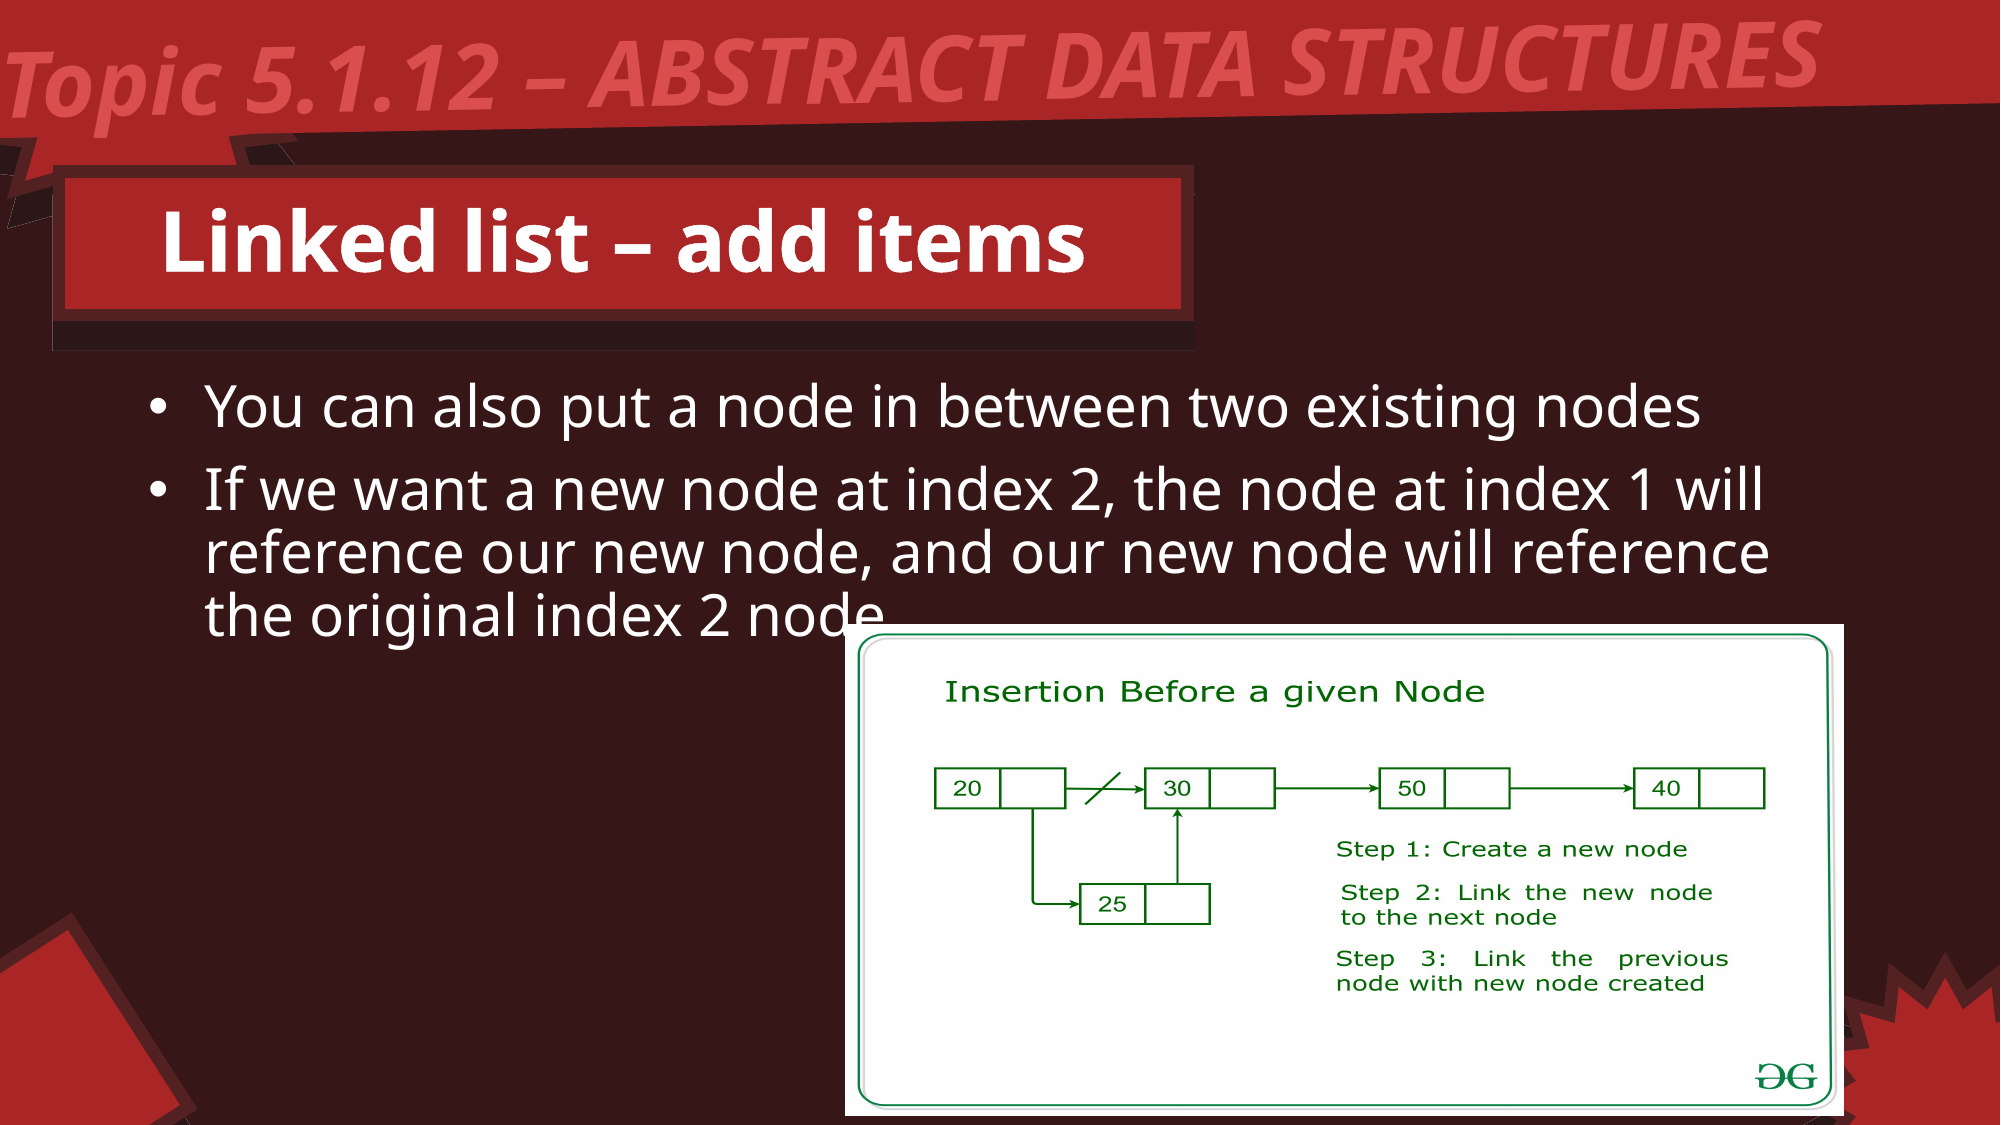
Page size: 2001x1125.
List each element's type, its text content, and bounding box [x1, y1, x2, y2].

text_box [1839, 961, 2000, 1125]
subtitle You can also put a node in between two existing nodes If we want a new node at index 2, the node at index 1 will reference our new node, and our new node will reference the original index 2 node [133, 369, 1811, 1078]
text_box [0, 134, 290, 193]
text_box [58, 170, 1189, 316]
text_box [0, 919, 192, 1125]
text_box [0, 0, 2000, 126]
picture [844, 623, 1845, 1117]
